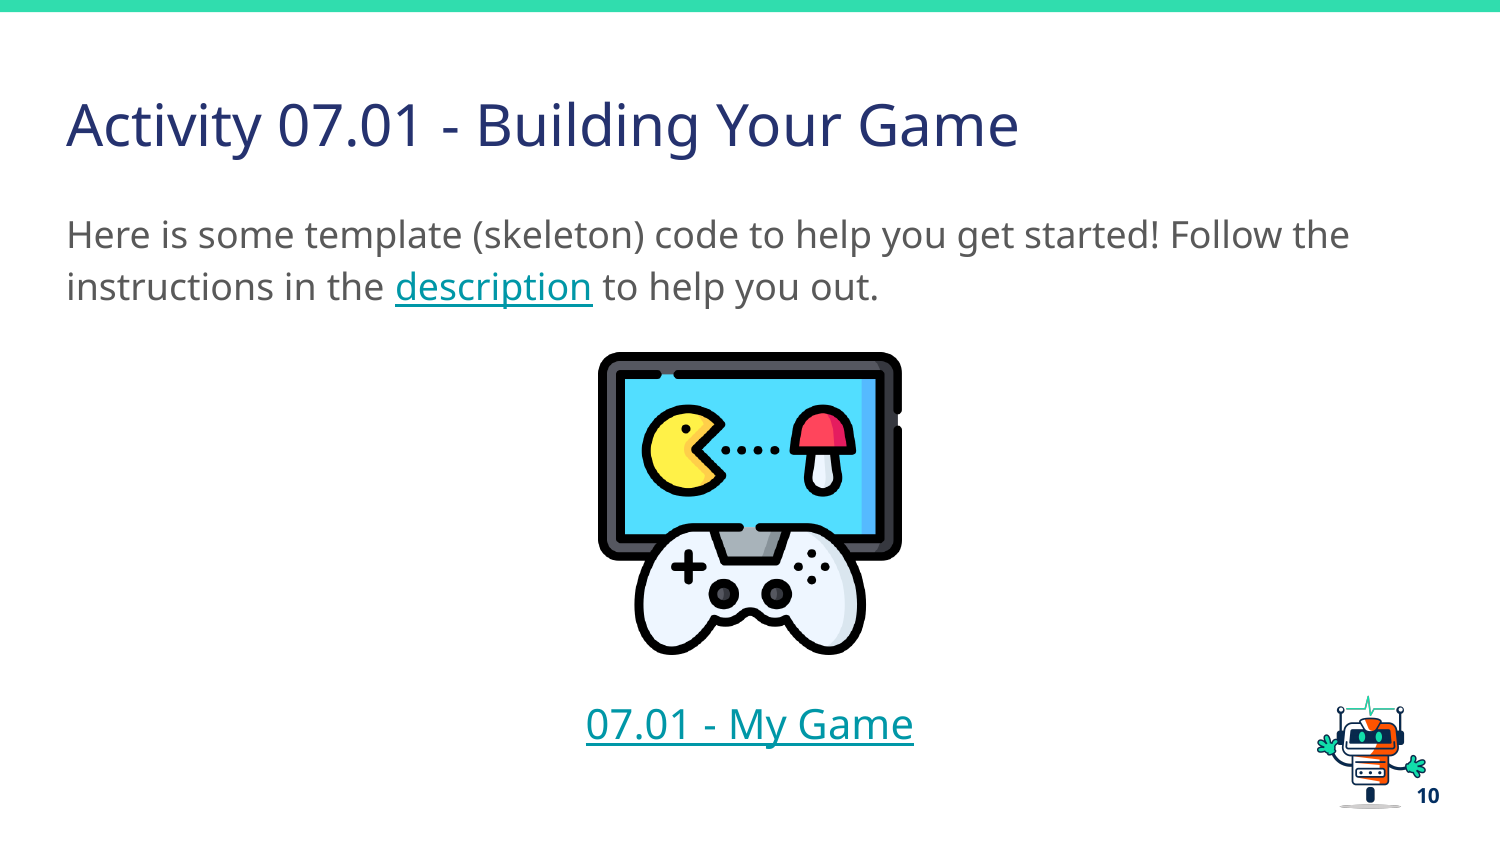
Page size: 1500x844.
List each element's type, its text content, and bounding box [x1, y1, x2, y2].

picture [598, 352, 902, 656]
title Activity 07.01 - Building Your Game [51, 72, 1449, 167]
text_box 07.01 - My Game [62, 682, 1438, 770]
list Here is some template (skeleton) code to help you get started! Follow the instructions in the description to help you out. [51, 189, 1449, 331]
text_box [1309, 687, 1456, 830]
